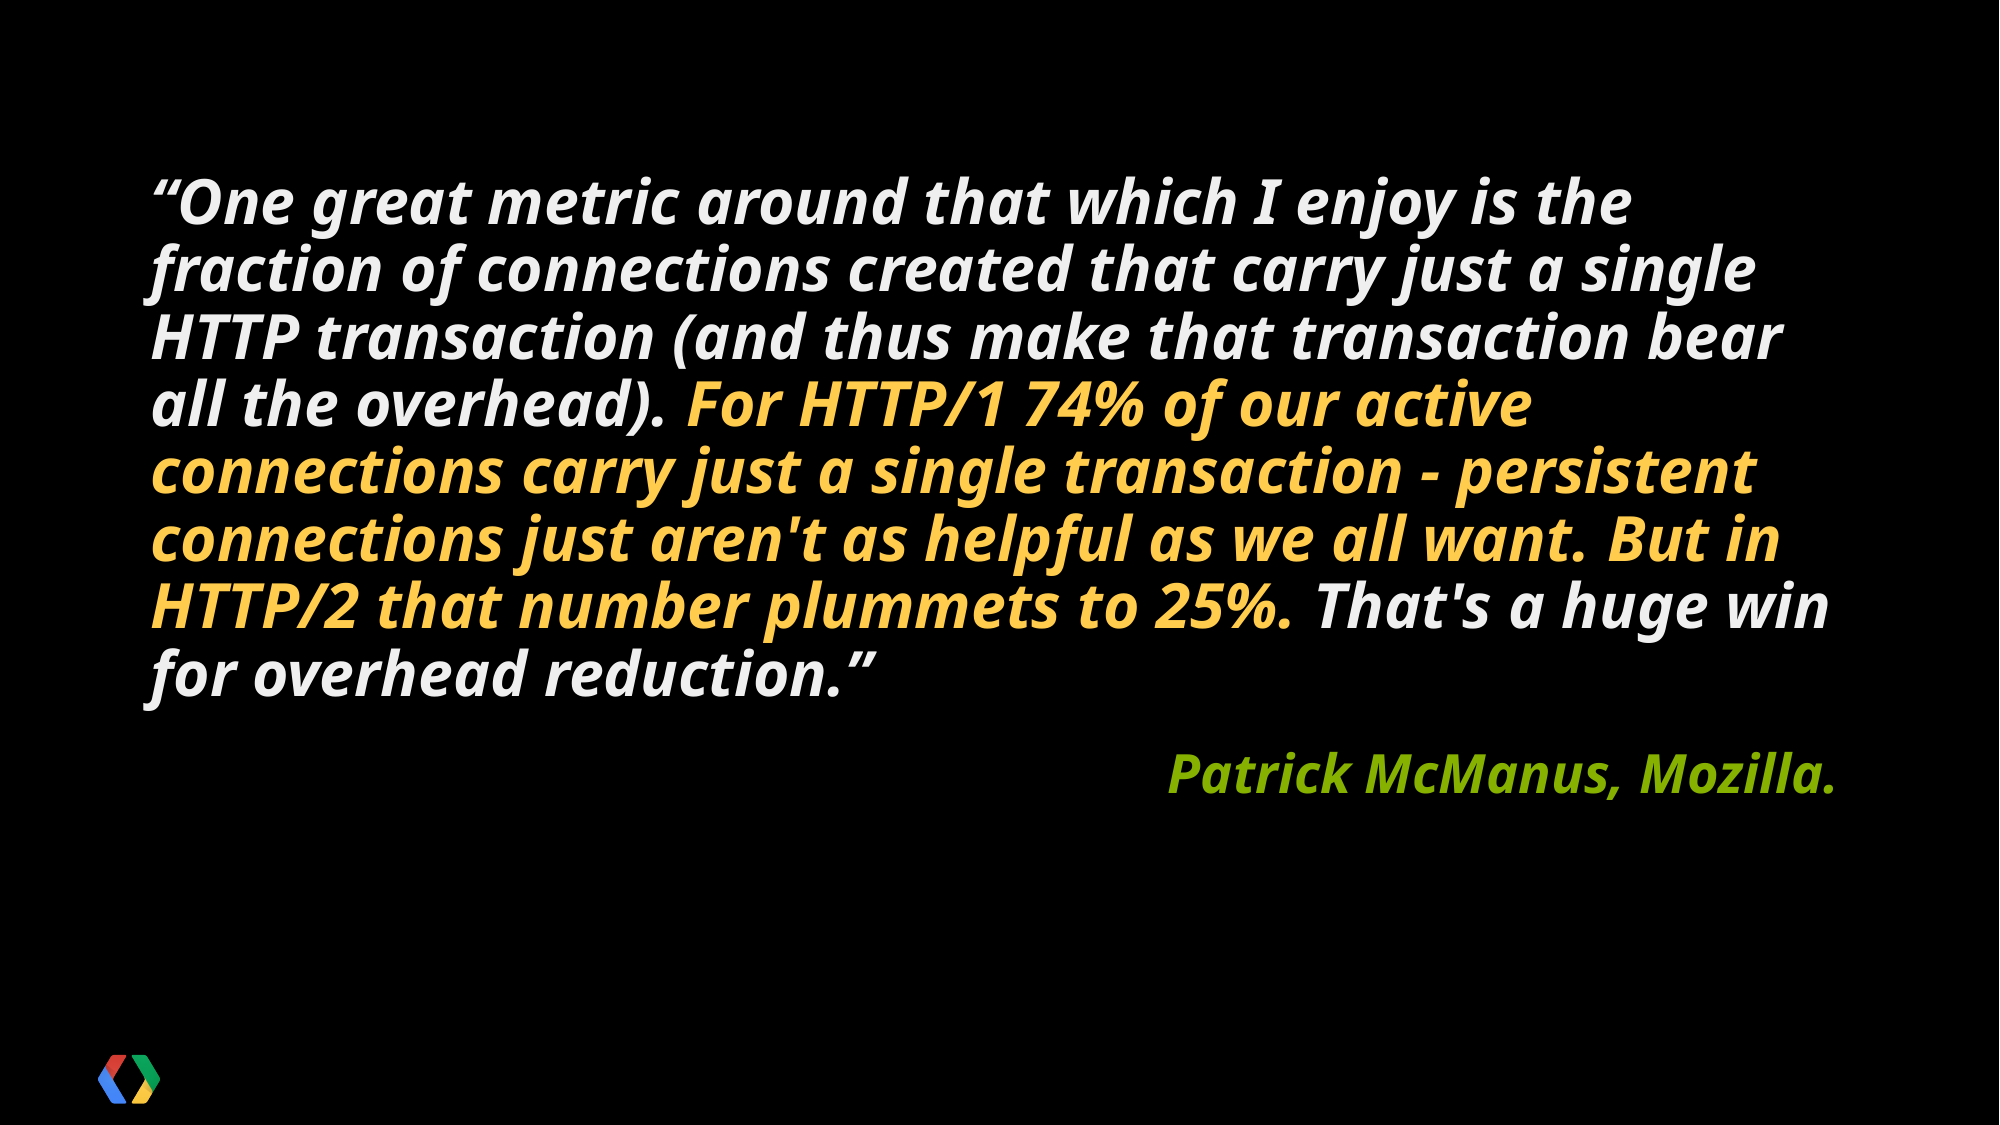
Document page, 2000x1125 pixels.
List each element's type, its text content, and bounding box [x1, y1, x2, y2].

picture [97, 1047, 161, 1111]
title “One great metric around that which I enjoy is the fraction of connections created that carry just a single HTTP transaction (and thus make that transaction bear all the overhead). For HTTP/1 74% of our active connections carry just a single transaction - persistent connections just aren't as helpful as we all want. But in HTTP/2 that number plummets to 25%. That's a huge win for overhead reduction.” Patrick McManus, Mozilla. [135, 45, 1855, 820]
